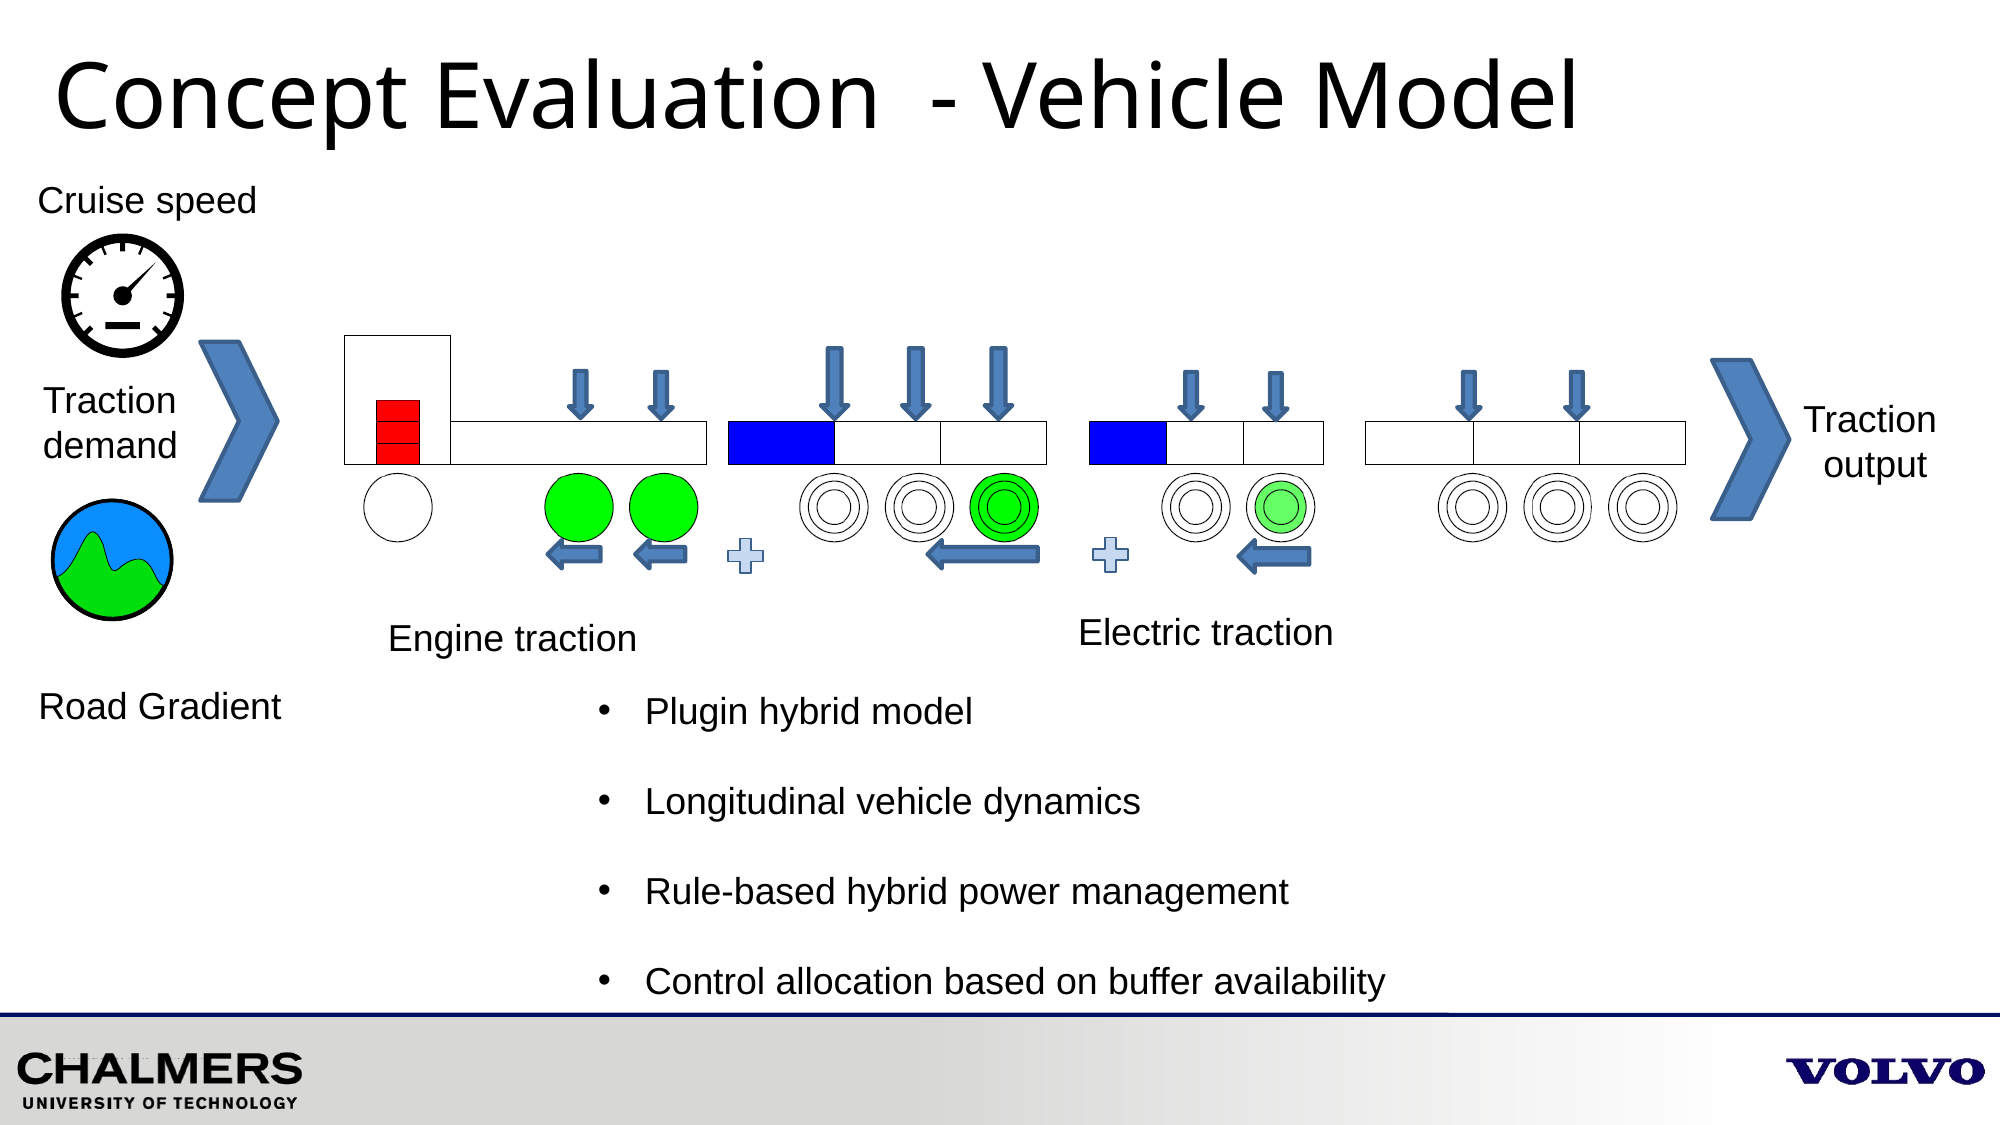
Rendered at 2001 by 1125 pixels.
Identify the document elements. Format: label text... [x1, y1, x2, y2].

text_box [1240, 561, 1312, 575]
text_box Traction demand [28, 369, 218, 474]
text_box [551, 561, 603, 571]
picture [1780, 1055, 1988, 1085]
text_box [638, 561, 688, 571]
text_box Traction output [1780, 387, 1970, 493]
text_box Road Gradient [0, 674, 320, 735]
text_box Concept Evaluation - Vehicle Model [38, 42, 1764, 260]
picture [328, 324, 1705, 553]
text_box [198, 339, 280, 503]
text_box [1710, 357, 1780, 522]
text_box [726, 561, 765, 575]
text_box Electric traction [1059, 600, 1353, 661]
text_box Plugin hybrid model Longitudinal vehicle dynamics Rule-based hybrid power management Control allocation based on buffer availability [583, 679, 1540, 1010]
text_box Engine traction [352, 606, 673, 667]
text_box [1091, 561, 1130, 574]
text_box [931, 561, 1040, 571]
picture [61, 233, 185, 359]
text_box Cruise speed [22, 168, 281, 229]
picture [50, 498, 174, 622]
